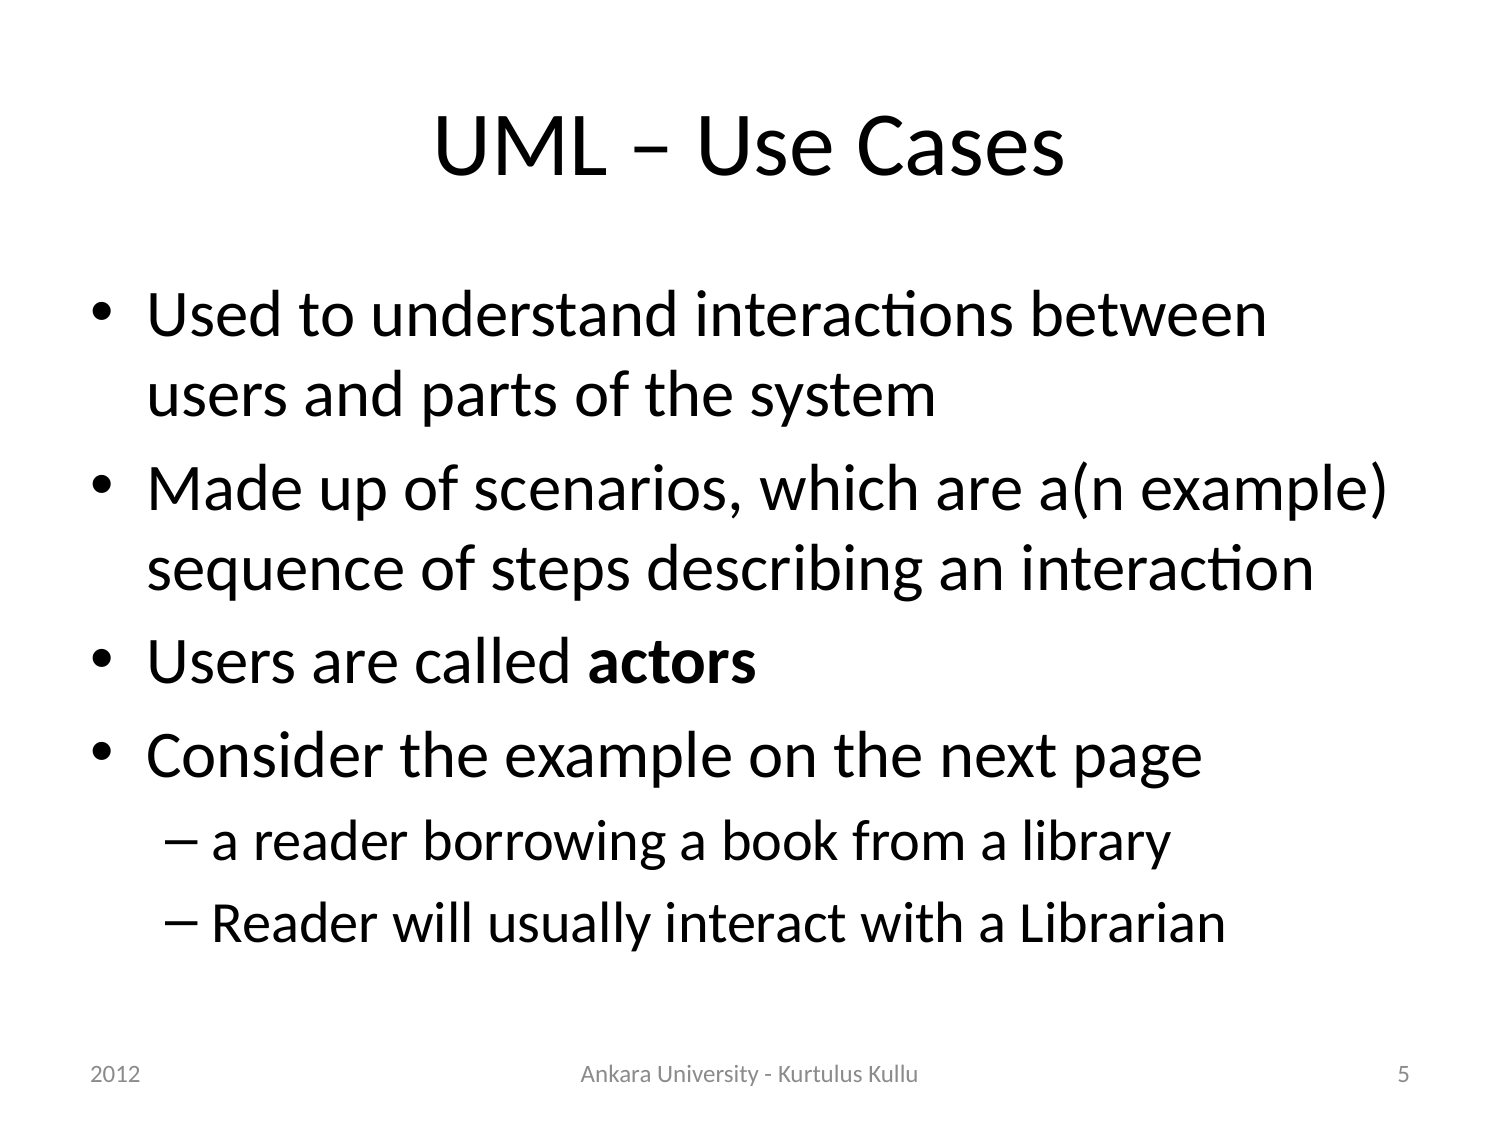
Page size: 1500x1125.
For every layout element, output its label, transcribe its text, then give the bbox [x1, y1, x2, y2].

slide_number 5 [1074, 1042, 1425, 1103]
list Used to understand interactions between users and parts of the system Made up of scenarios, which are a(n example) sequence of steps describing an interaction Users are called actors Consider the example on the next page a reader borrowing a book from a library Reader will usually interact with a Librarian [75, 262, 1425, 1005]
slide_number 2012 [75, 1042, 425, 1103]
title UML – Use Cases [75, 45, 1425, 233]
footer Ankara University - Kurtulus Kullu [512, 1042, 988, 1103]
